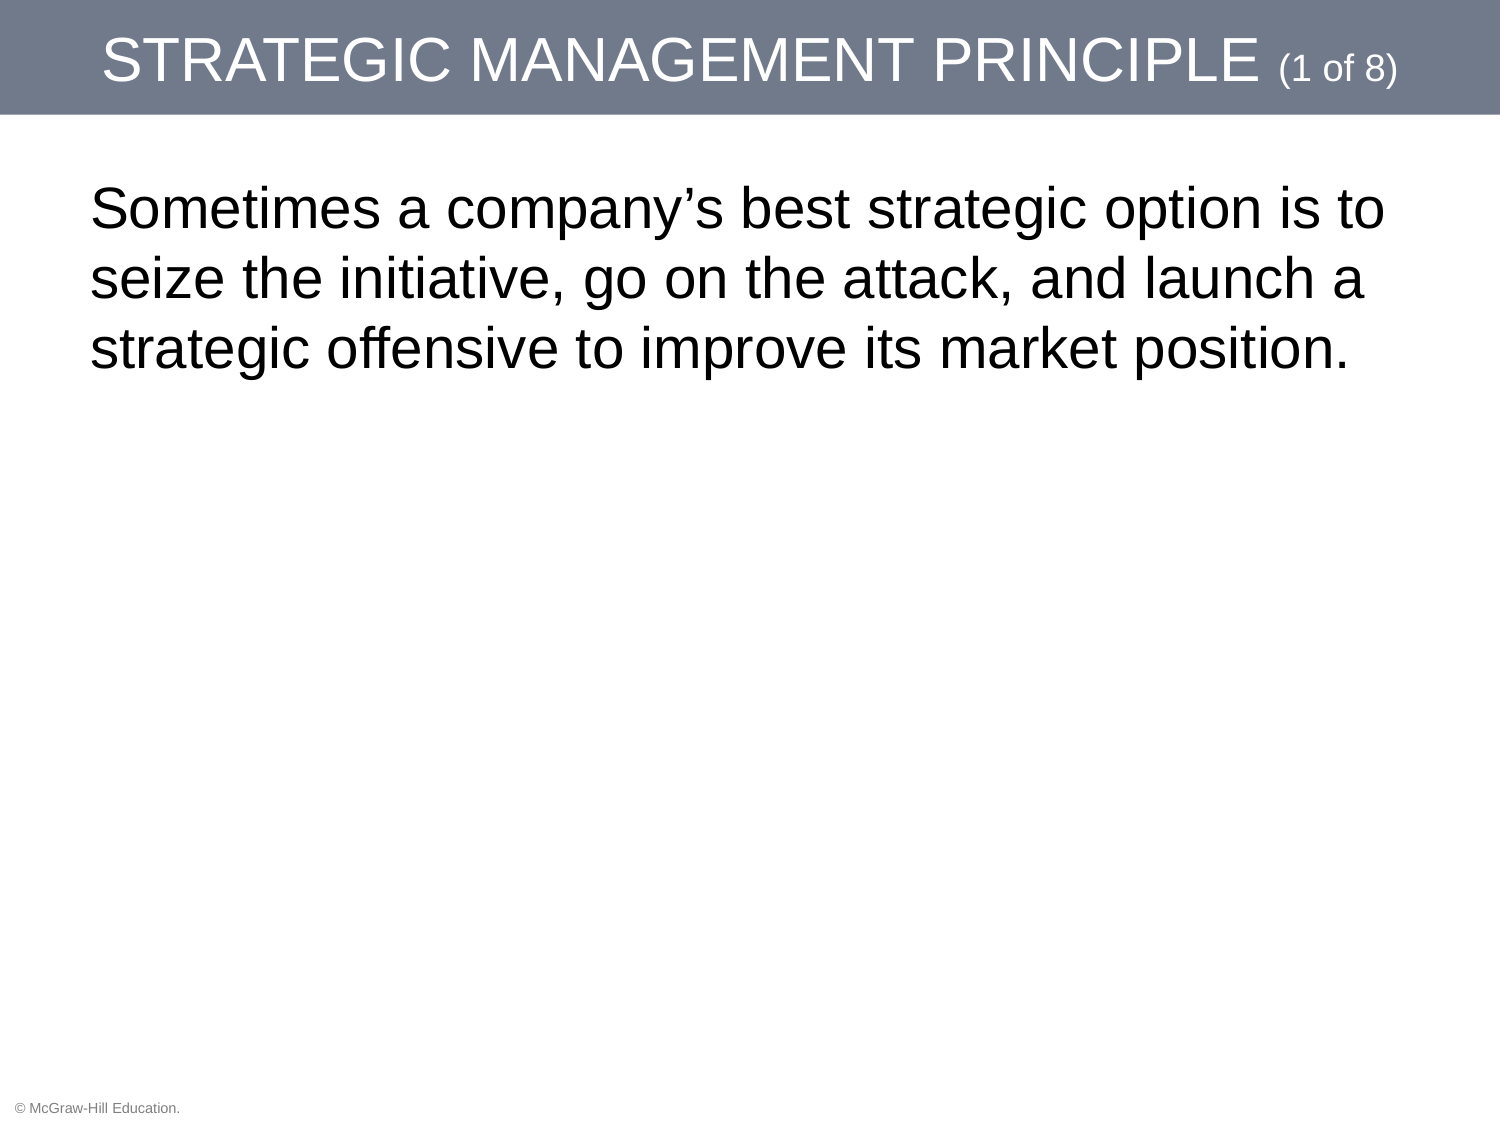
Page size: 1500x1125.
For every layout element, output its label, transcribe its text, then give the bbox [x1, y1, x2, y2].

title STRATEGIC MANAGEMENT PRINCIPLE (1 of 8) [0, 0, 1500, 115]
list Sometimes a company’s best strategic option is to seize the initiative, go on the attack, and launch a strategic offensive to improve its market position. [74, 162, 1426, 1076]
